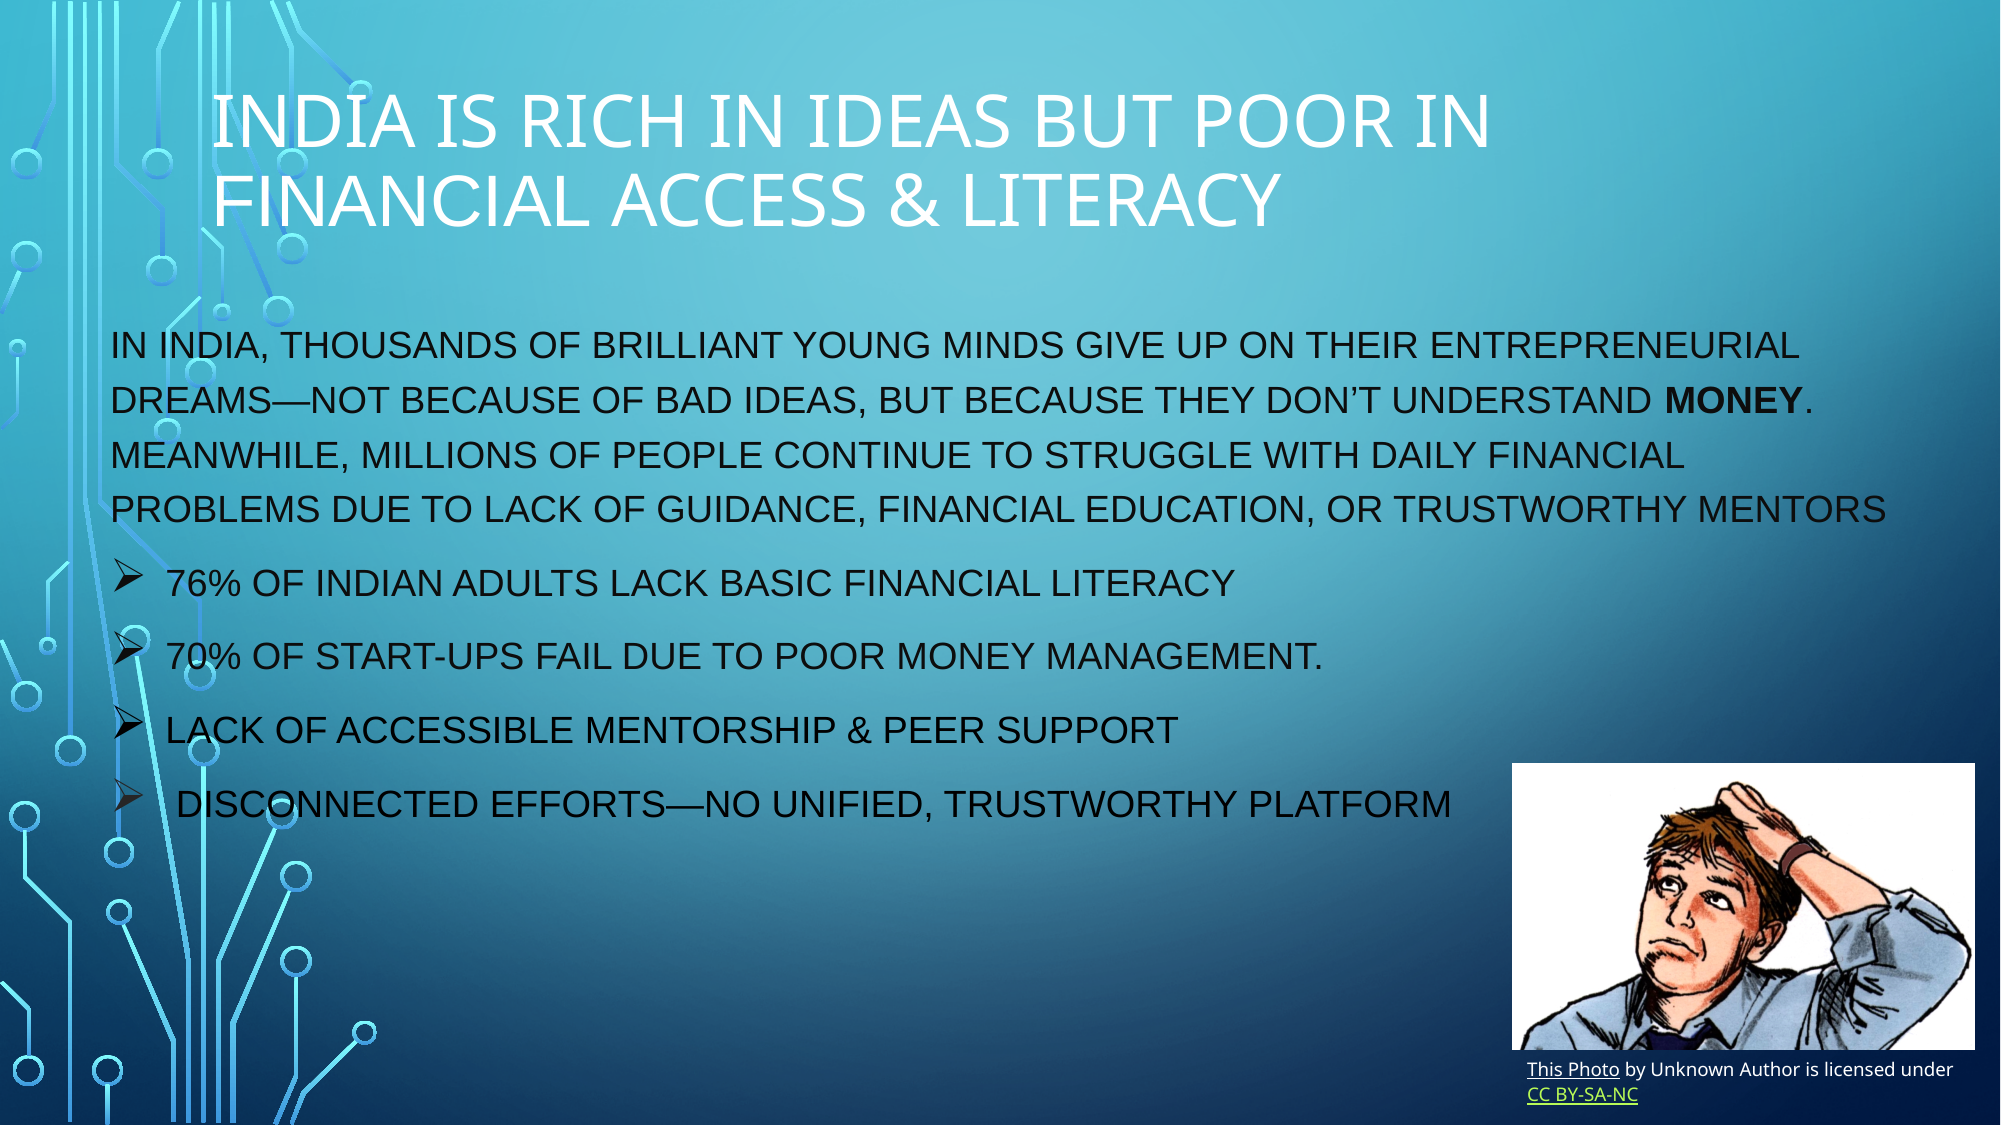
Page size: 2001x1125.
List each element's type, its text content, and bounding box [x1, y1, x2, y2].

picture [1512, 763, 1976, 1051]
title India is Rich in Ideas but Poor in Financial Access & Literacy [196, 75, 1855, 250]
subtitle In India, thousands of brilliant young minds give up on their entrepreneurial dreams—not because of bad ideas, but because they don’t understand money. Meanwhile, millions of people continue to struggle with daily financial problems due to lack of guidance, financial education, or trustworthy mentors 76% of Indian Adults lack basic financial literacy 70% of start-ups fail due to poor money management. Lack of accessible mentorship & peer support Disconnected efforts—no unified, trustworthy platform [95, 304, 1915, 890]
text_box This Photo by Unknown Author is licensed under CC BY-SA-NC [1512, 1051, 1975, 1116]
